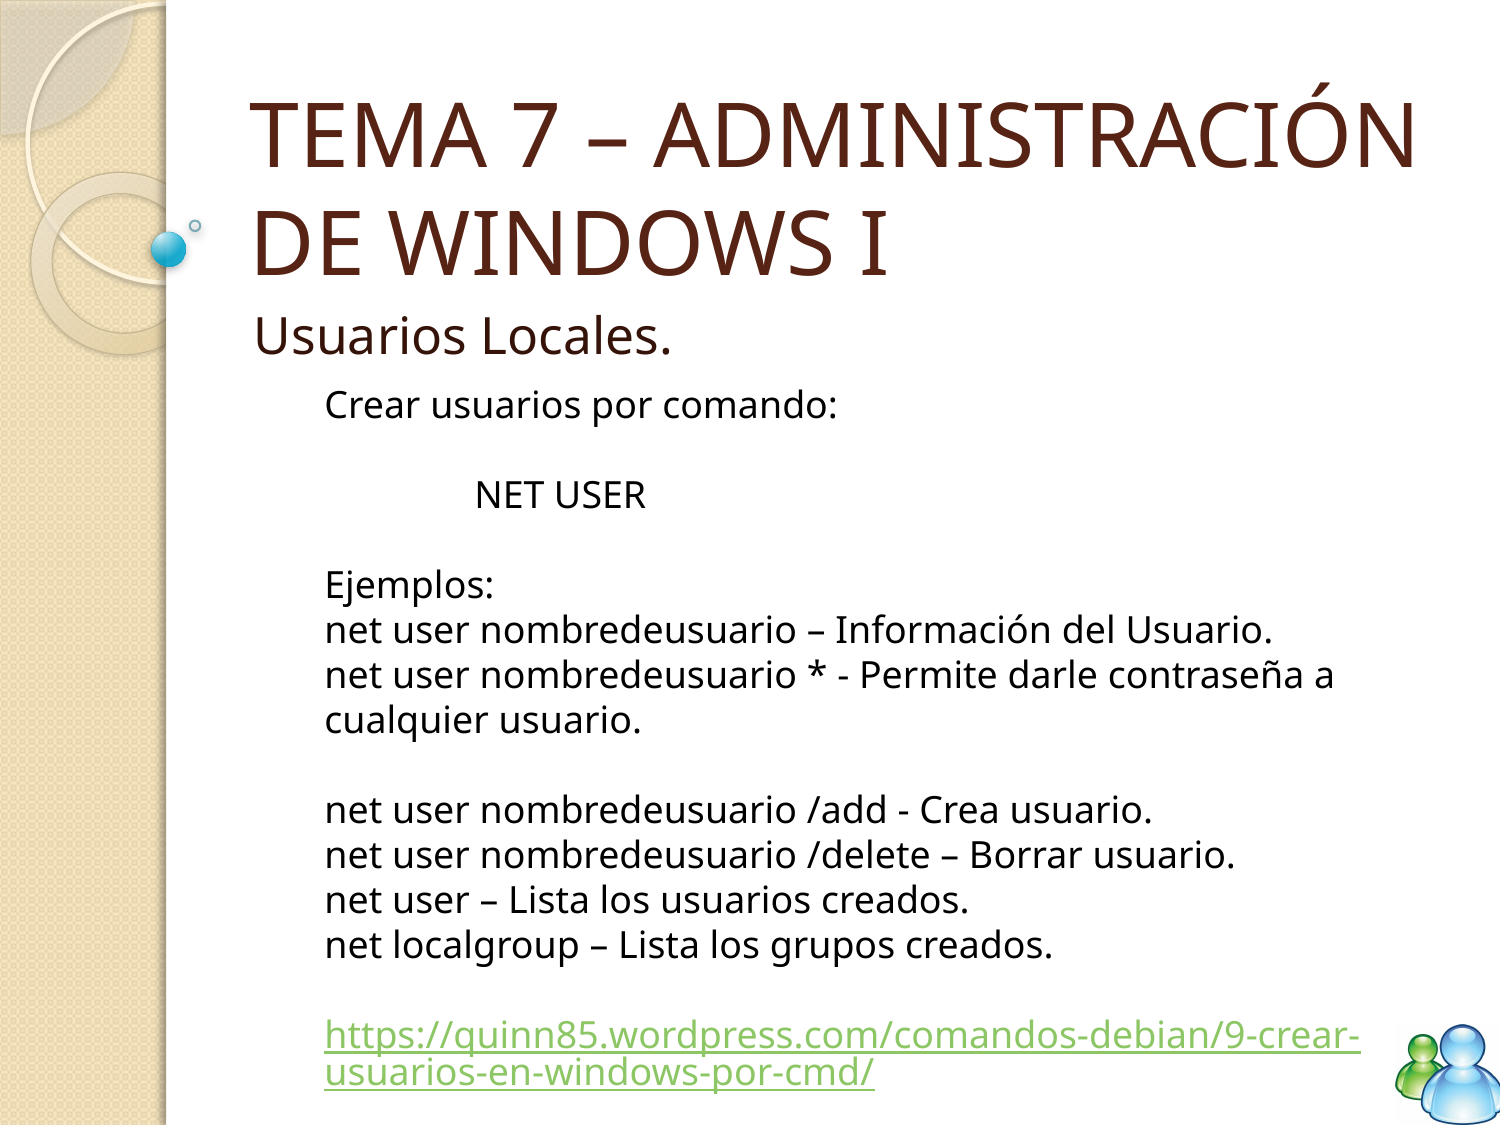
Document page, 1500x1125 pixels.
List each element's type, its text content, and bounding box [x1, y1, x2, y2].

picture [1395, 1024, 1500, 1125]
text_box Crear usuarios por comando: NET USER Ejemplos: net user nombredeusuario – Información del Usuario. net user nombredeusuario * - Permite darle contraseña a cualquier usuario. net user nombredeusuario /add - Crea usuario. net user nombredeusuario /delete – Borrar usuario. net user – Lista los usuarios creados. net localgroup – Lista los grupos creados. https://quinn85.wordpress.com/comandos-debian/9-crear-usuarios-en-windows-por-cmd/ [309, 373, 1396, 1114]
subtitle Usuarios Locales. [234, 303, 1450, 374]
title TEMA 7 – ADMINISTRACIÓN DE WINDOWS I [234, 59, 1450, 301]
